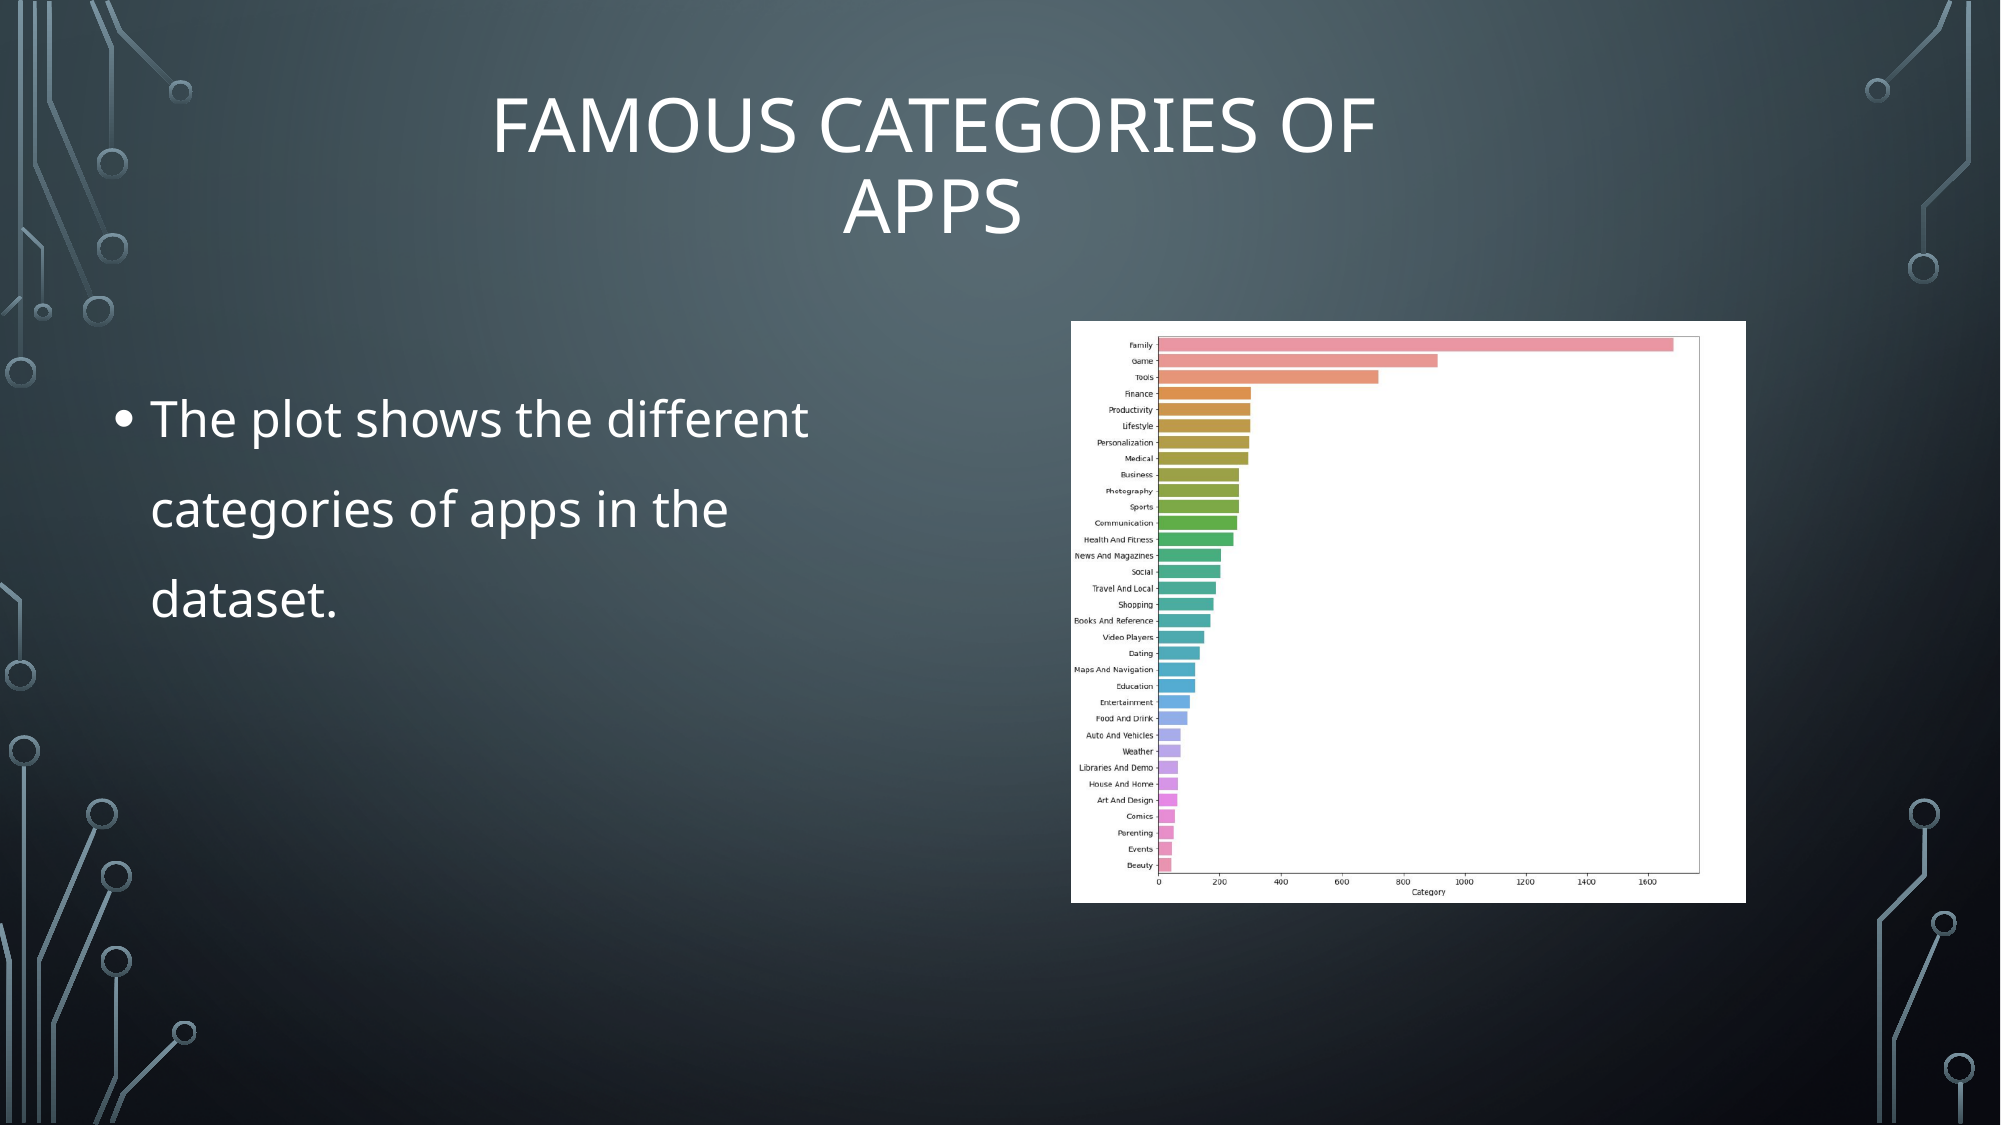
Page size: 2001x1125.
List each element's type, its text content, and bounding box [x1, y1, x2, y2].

title Famous Categories of apps [472, 73, 1395, 265]
list The plot shows the different categories of apps in the dataset. [98, 350, 934, 642]
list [1071, 321, 1746, 903]
